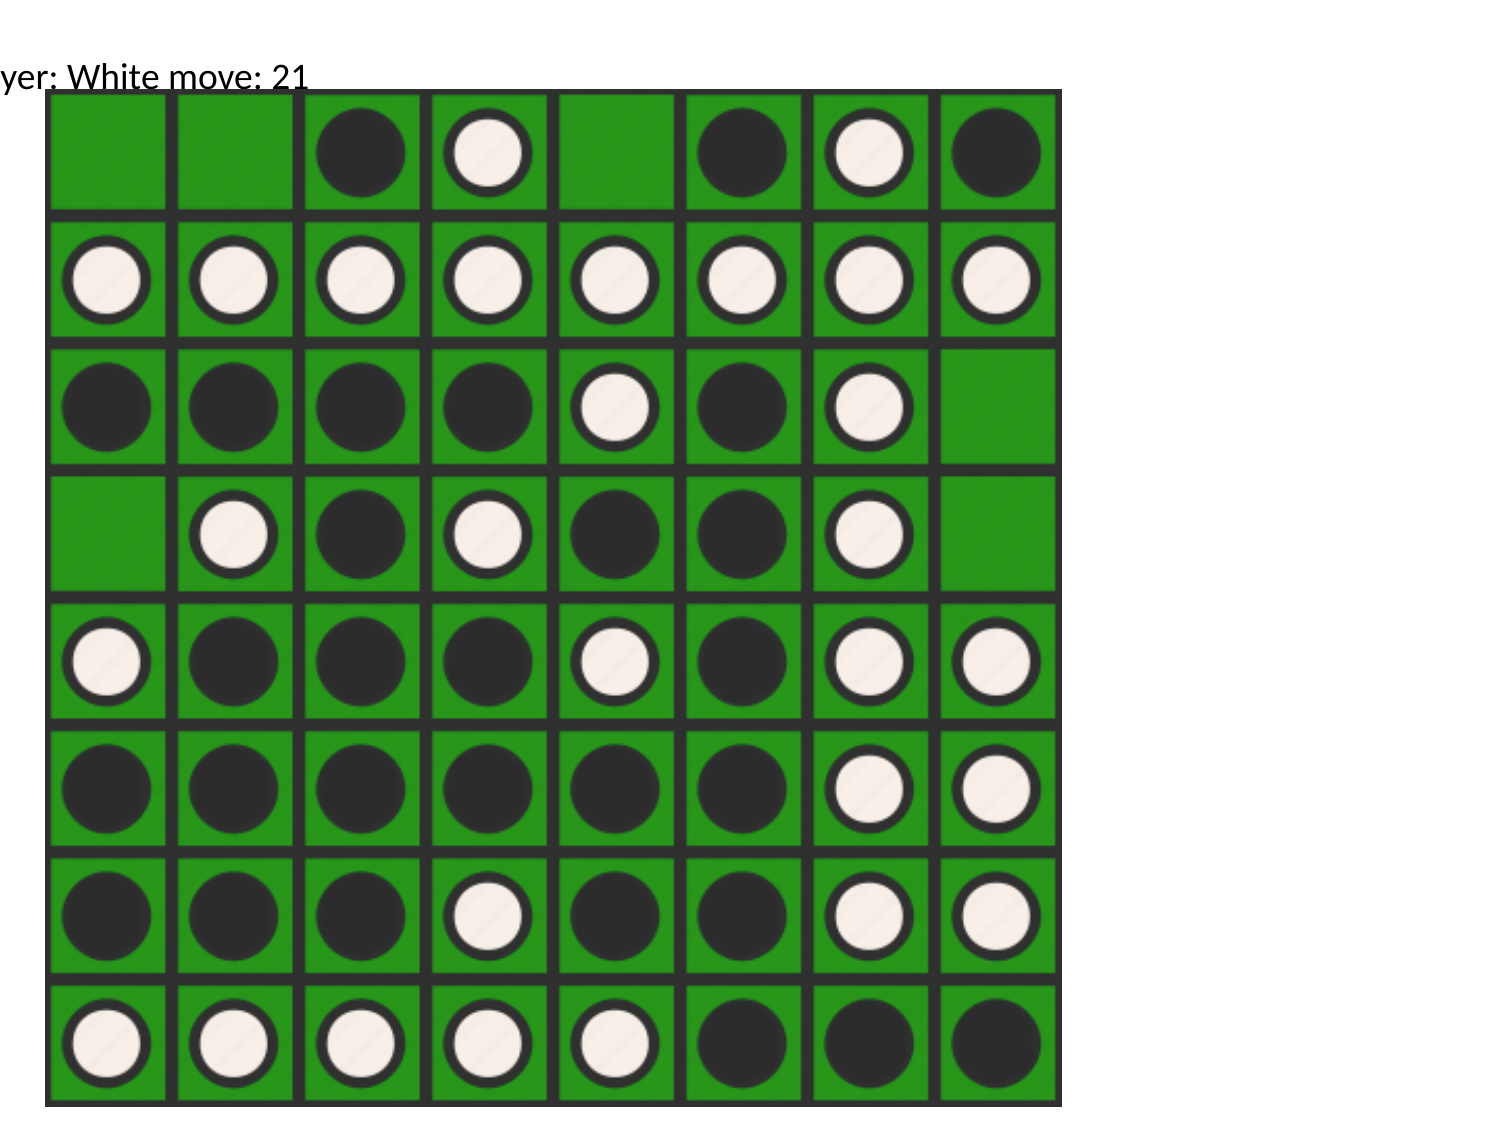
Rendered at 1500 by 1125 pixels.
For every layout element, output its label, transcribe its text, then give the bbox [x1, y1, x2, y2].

picture [44, 89, 1062, 1107]
text_box turn: 54 player: White move: 21 [0, 44, 325, 105]
